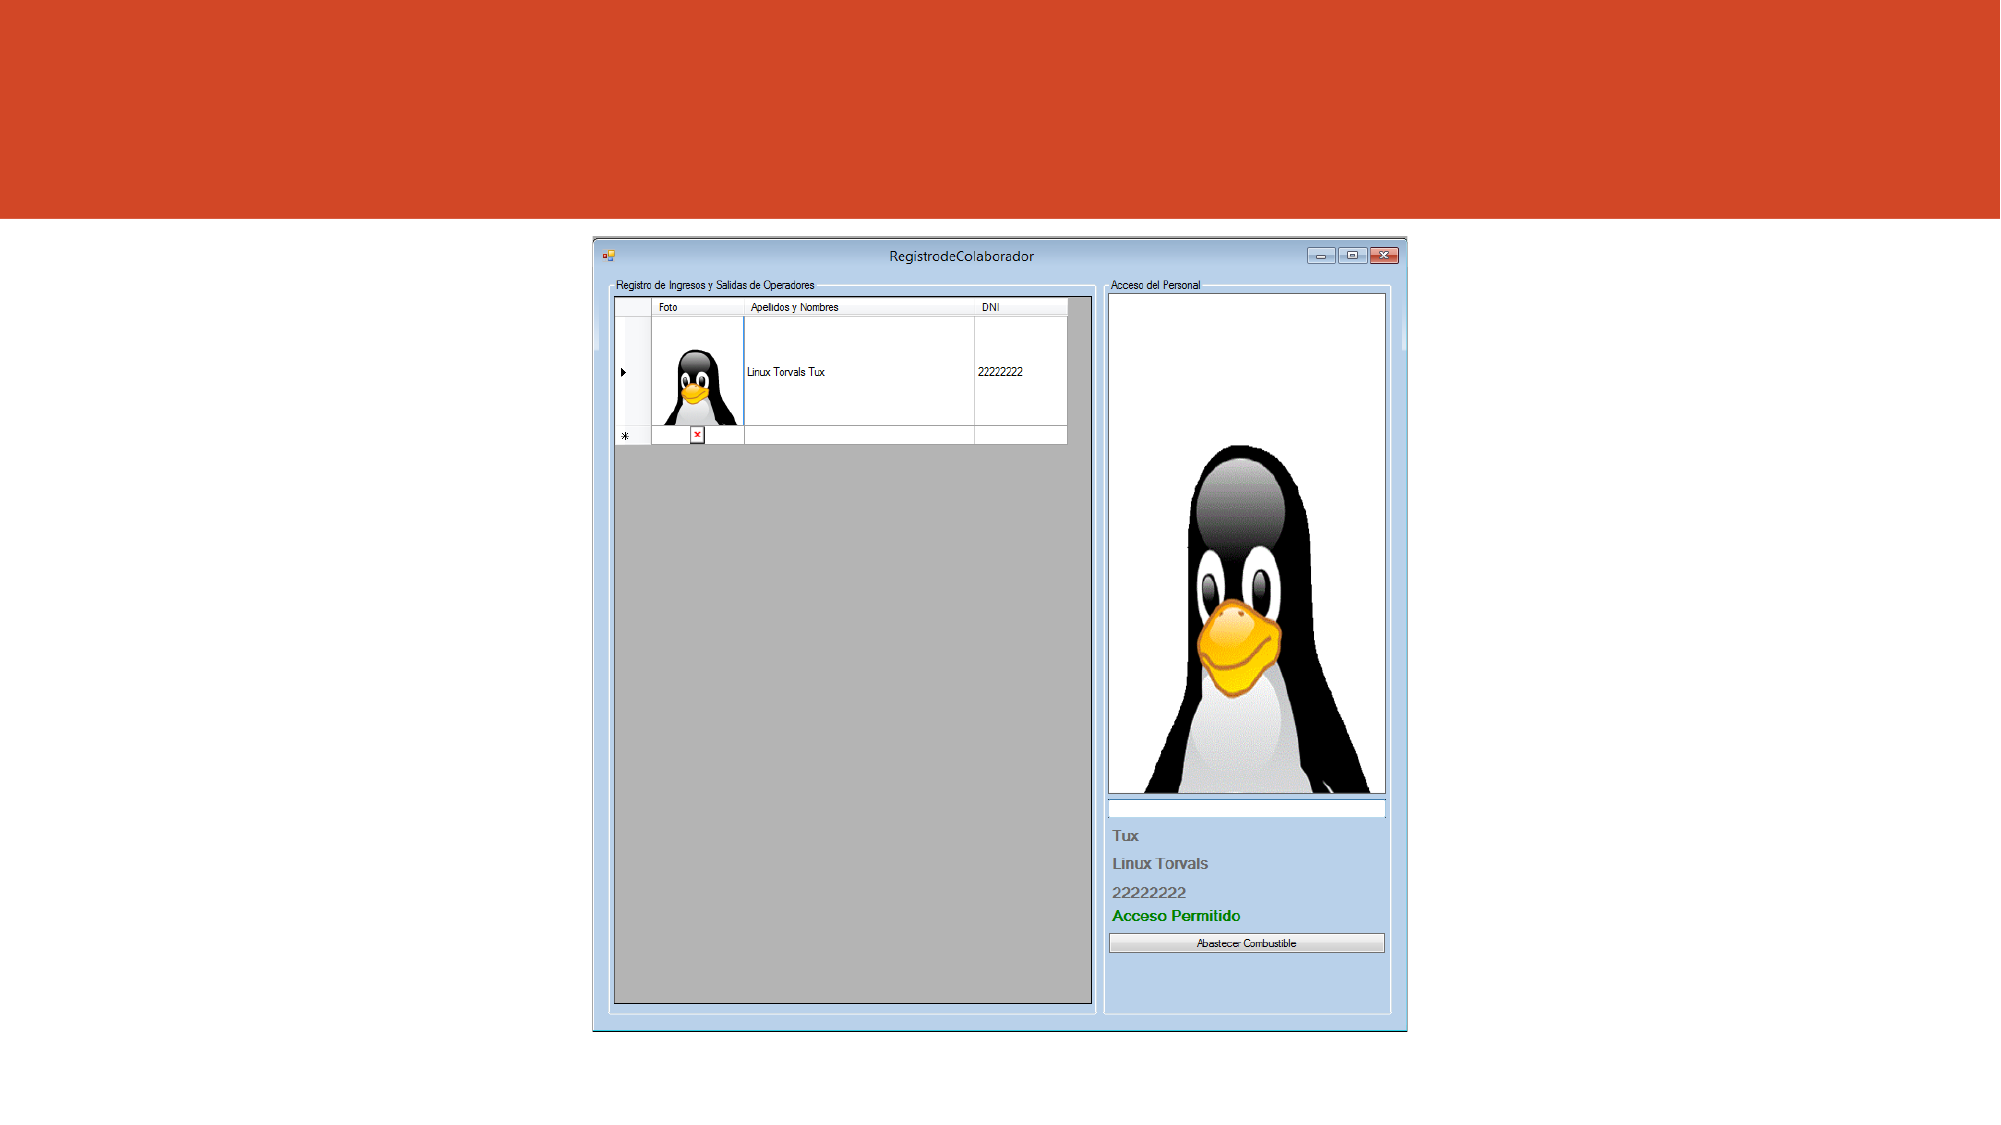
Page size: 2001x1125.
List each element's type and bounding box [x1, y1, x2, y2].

picture [592, 236, 1408, 1032]
